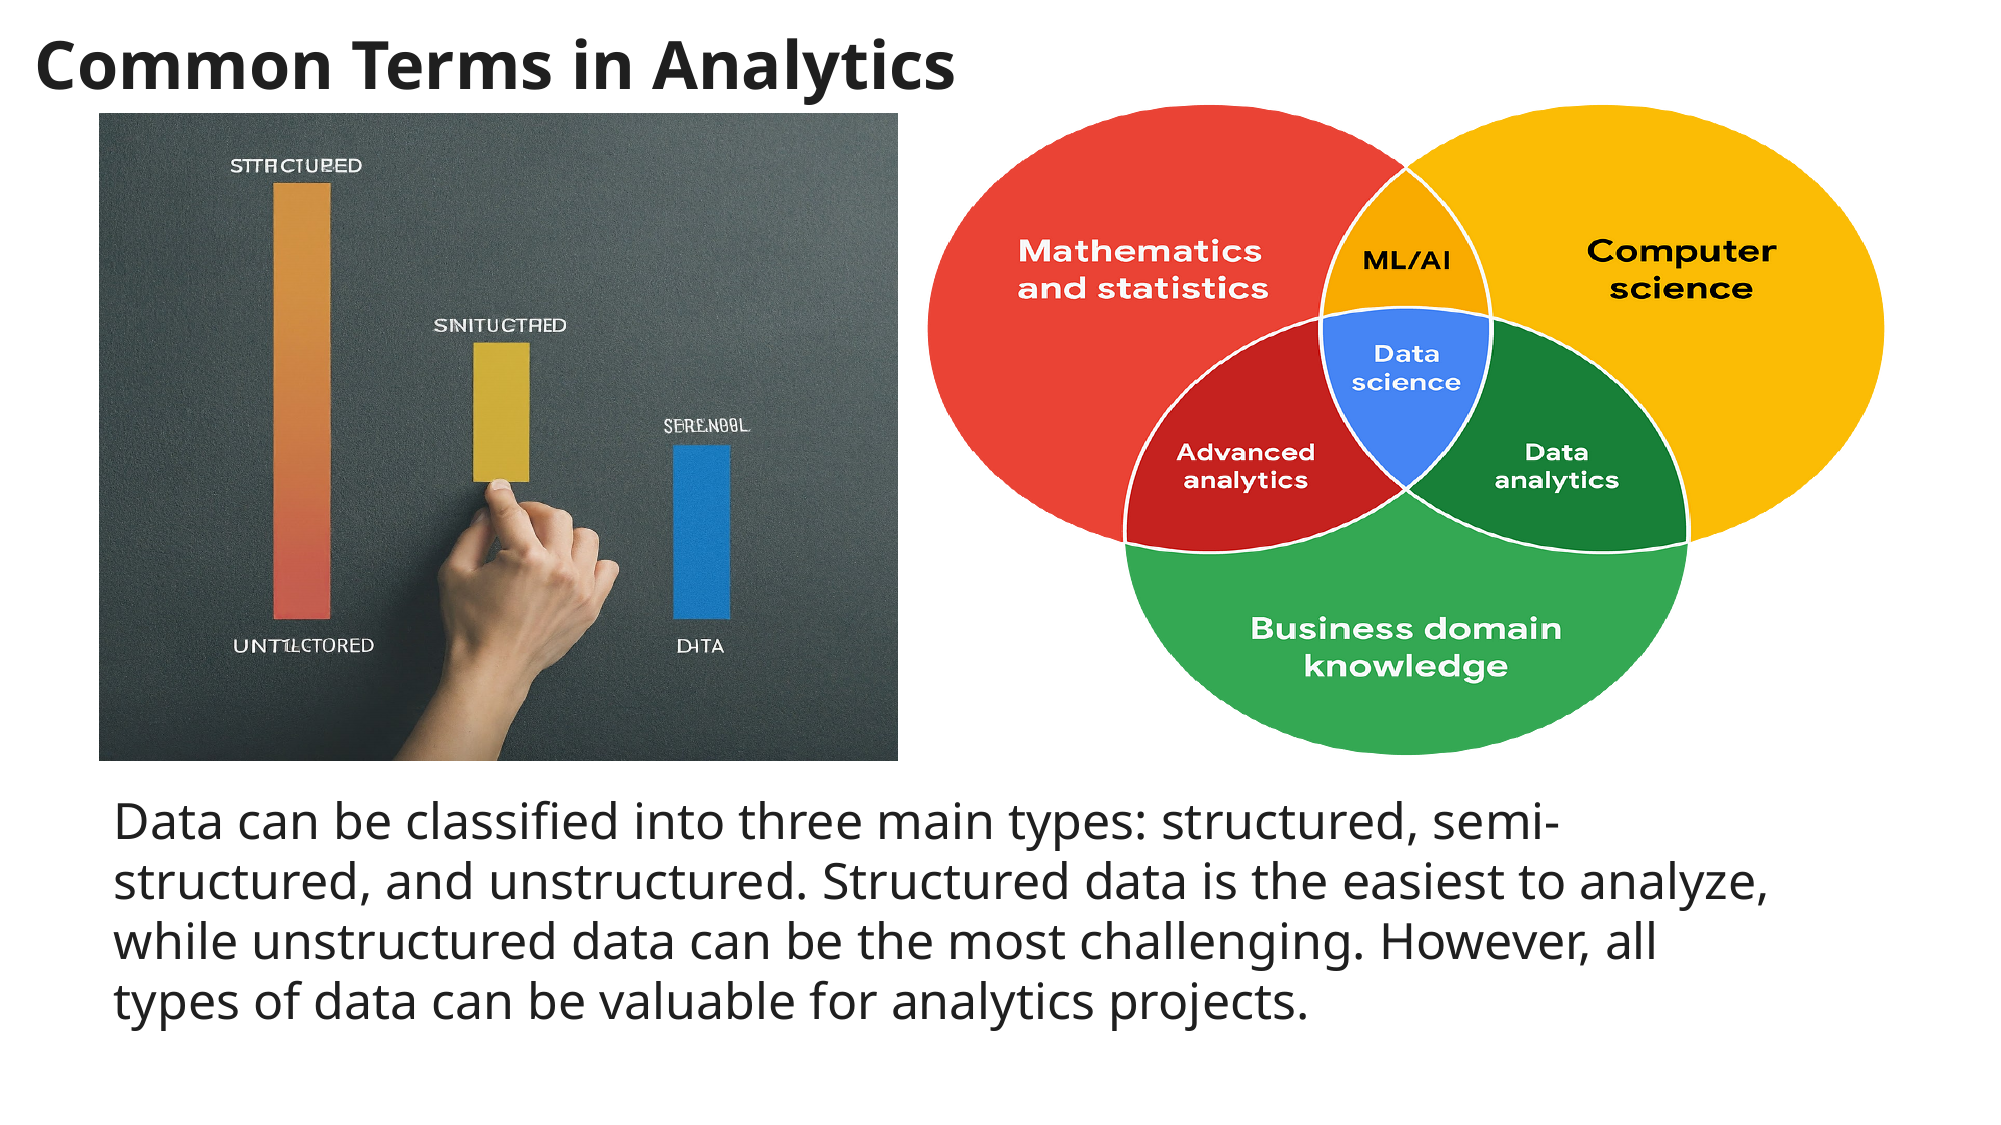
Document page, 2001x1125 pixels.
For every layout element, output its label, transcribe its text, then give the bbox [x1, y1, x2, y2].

picture [677, 63, 2000, 796]
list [99, 113, 677, 761]
text_box Data can be classified into three main types: structured, semi-structured, and unstructured. Structured data is the easiest to analyze, while unstructured data can be the most challenging. However, all types of data can be valuable for analytics projects. [99, 781, 1814, 1037]
title Common Terms in Analytics [19, 21, 1175, 114]
